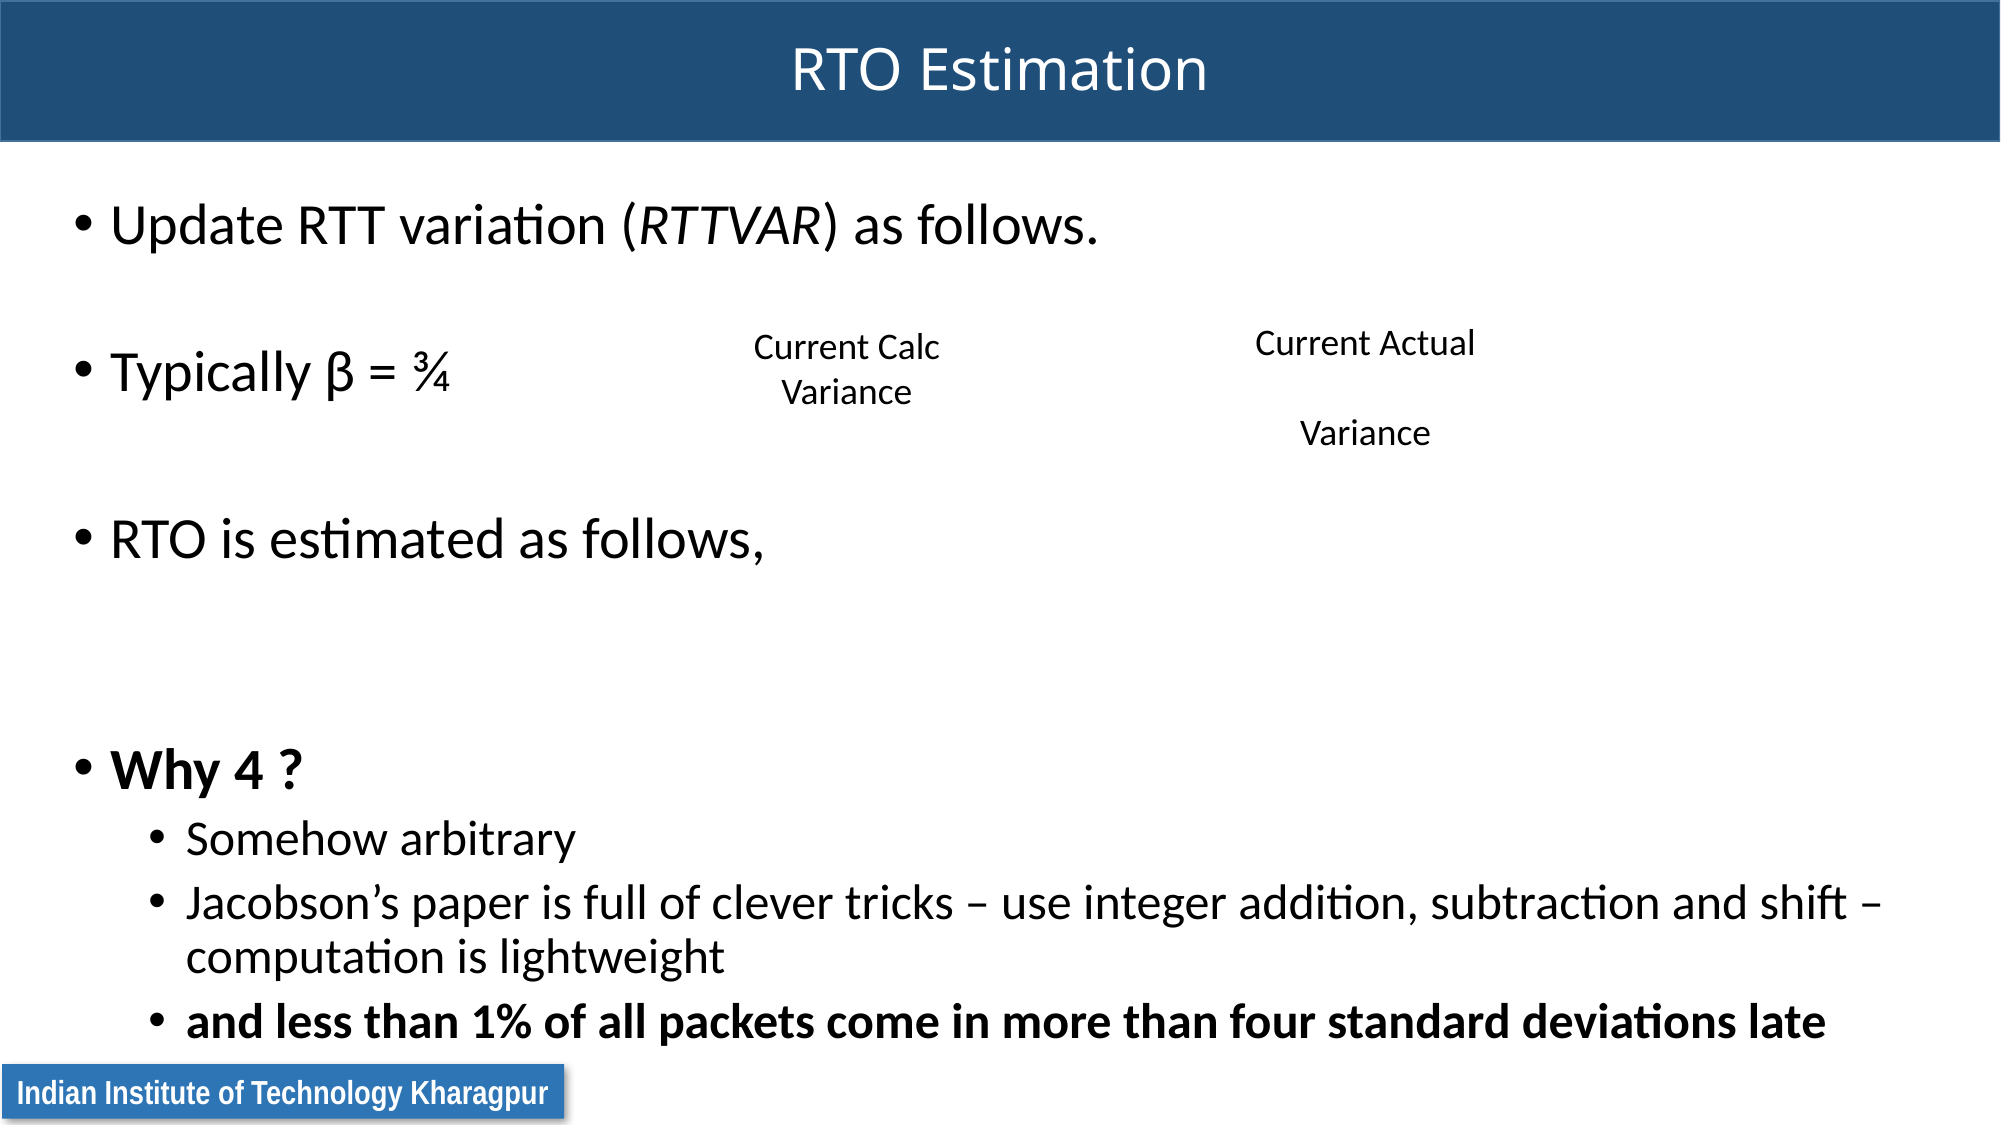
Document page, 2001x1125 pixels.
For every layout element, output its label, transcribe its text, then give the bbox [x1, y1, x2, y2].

text_box Current Actual Variance [1237, 310, 1494, 461]
text_box Current Calc Variance [718, 314, 975, 420]
title RTO Estimation [0, 1, 2000, 141]
